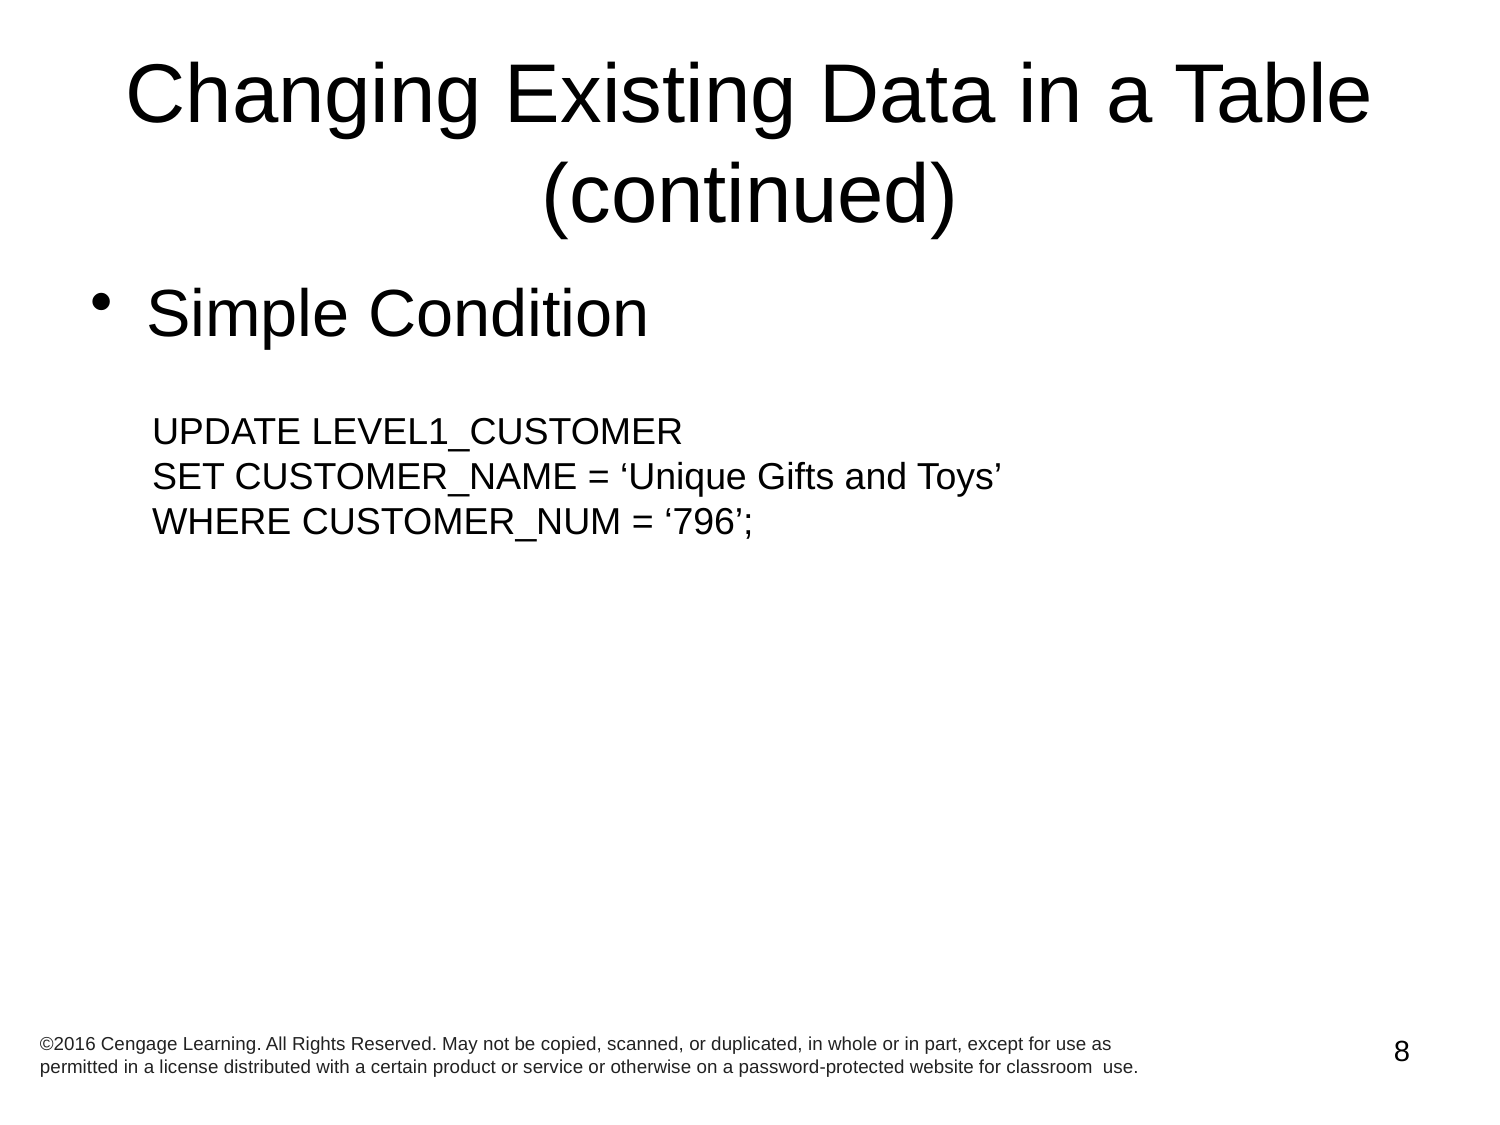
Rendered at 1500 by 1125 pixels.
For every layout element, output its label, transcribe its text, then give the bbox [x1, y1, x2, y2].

slide_number 8 [1212, 1024, 1426, 1103]
text_box UPDATE LEVEL1_CUSTOMER SET CUSTOMER_NAME = ‘Unique Gifts and Toys’ WHERE CUSTOMER_NUM = ‘796’; [137, 399, 1488, 550]
footer ©2016 Cengage Learning. All Rights Reserved. May not be copied, scanned, or duplicated, in whole or in part, except for use as permitted in a license distributed with a certain product or service or otherwise on a password-protected website for classroom use. [24, 1024, 1176, 1103]
list Simple Condition [75, 262, 1425, 1005]
title Changing Existing Data in a Table (continued) [75, 45, 1425, 233]
